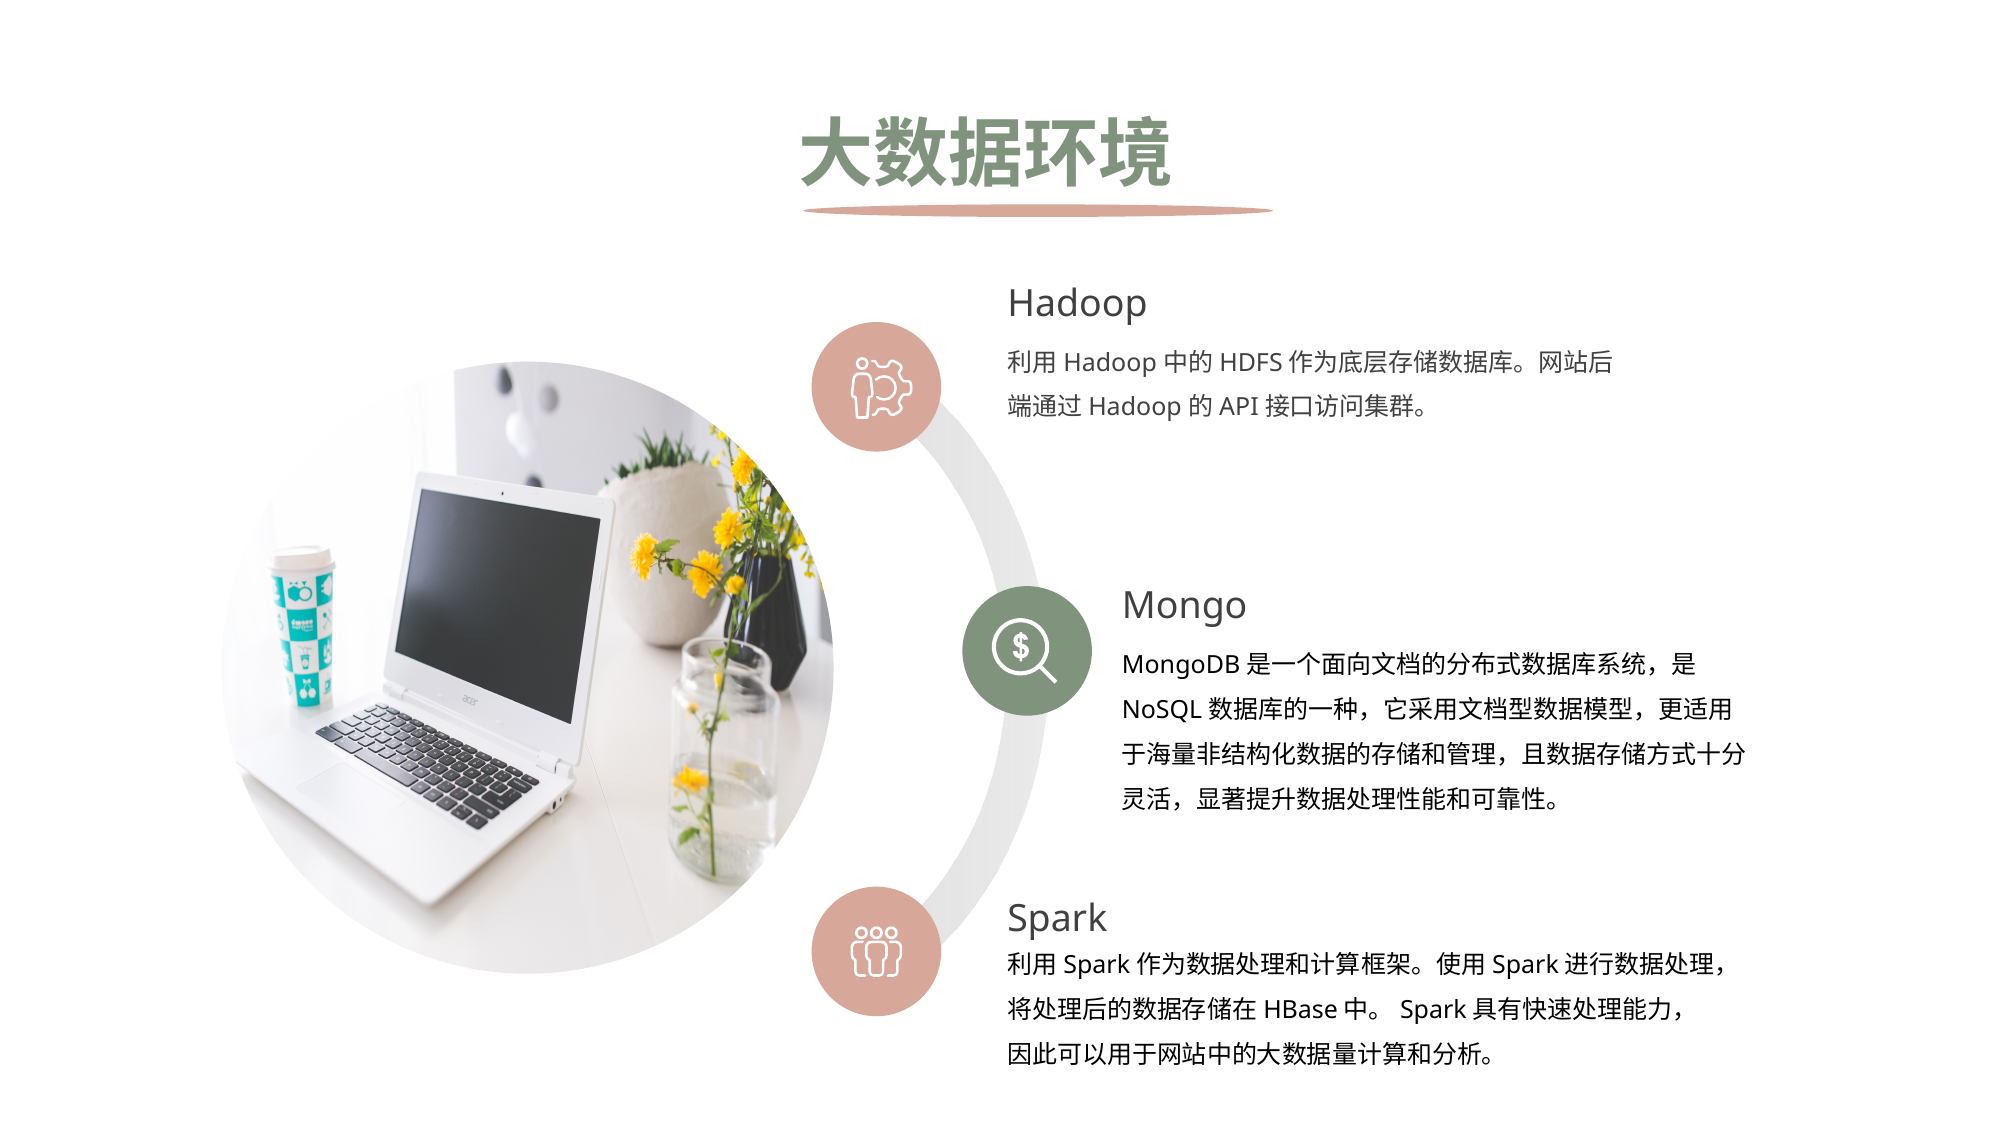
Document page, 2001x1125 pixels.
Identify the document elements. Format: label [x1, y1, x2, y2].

text_box [783, 98, 1293, 217]
text_box [928, 404, 1039, 586]
text_box [1107, 574, 1768, 824]
text_box [811, 886, 942, 1017]
text_box [992, 886, 1737, 1078]
text_box [811, 321, 942, 452]
text_box [962, 586, 1092, 716]
text_box [937, 716, 1046, 945]
text_box [992, 271, 1653, 430]
text_box [221, 361, 834, 974]
